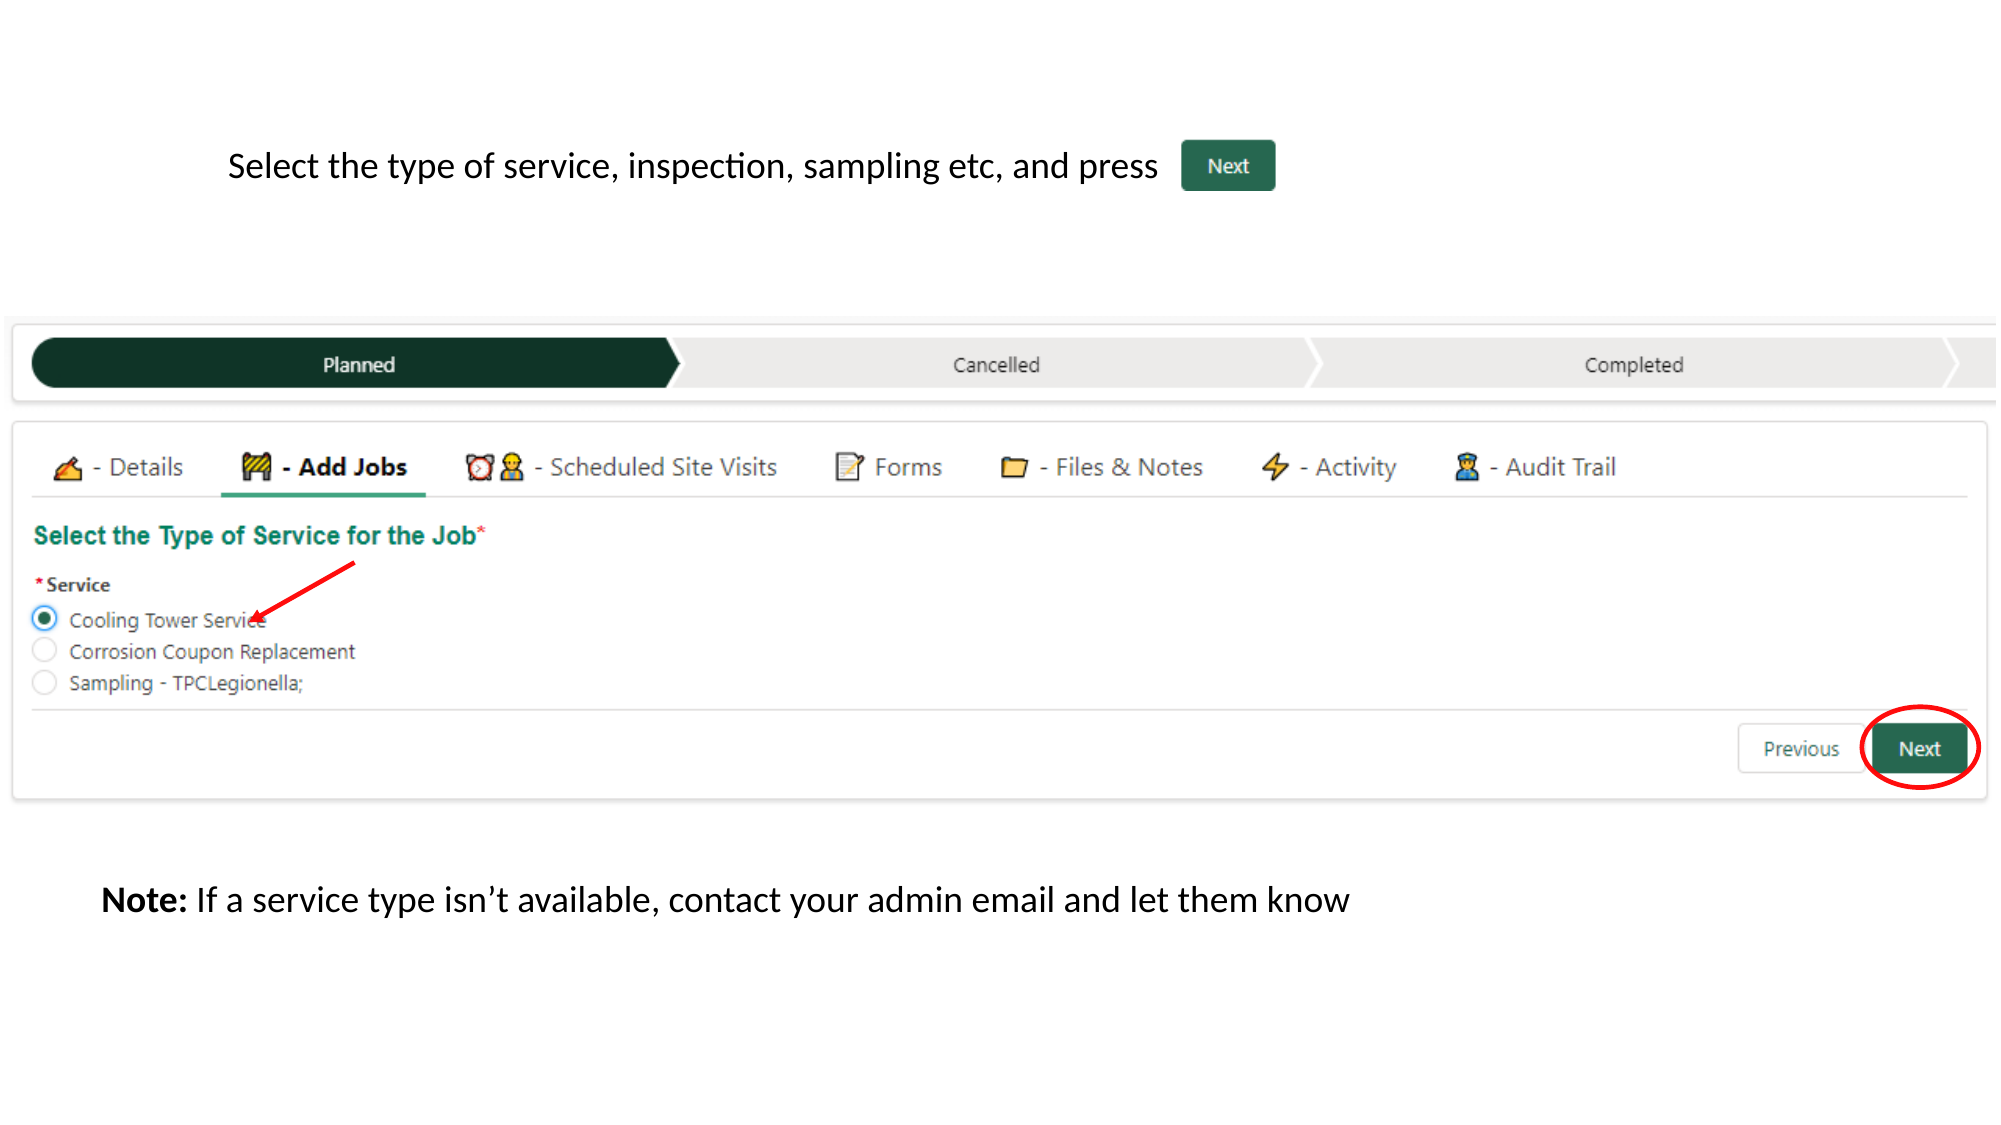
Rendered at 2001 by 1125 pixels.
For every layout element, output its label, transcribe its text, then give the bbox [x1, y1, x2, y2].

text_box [4, 316, 1996, 809]
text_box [248, 562, 355, 623]
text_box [207, 133, 1279, 195]
text_box Note: If a service type isn’t available, contact your admin email and let them know [86, 868, 1367, 928]
